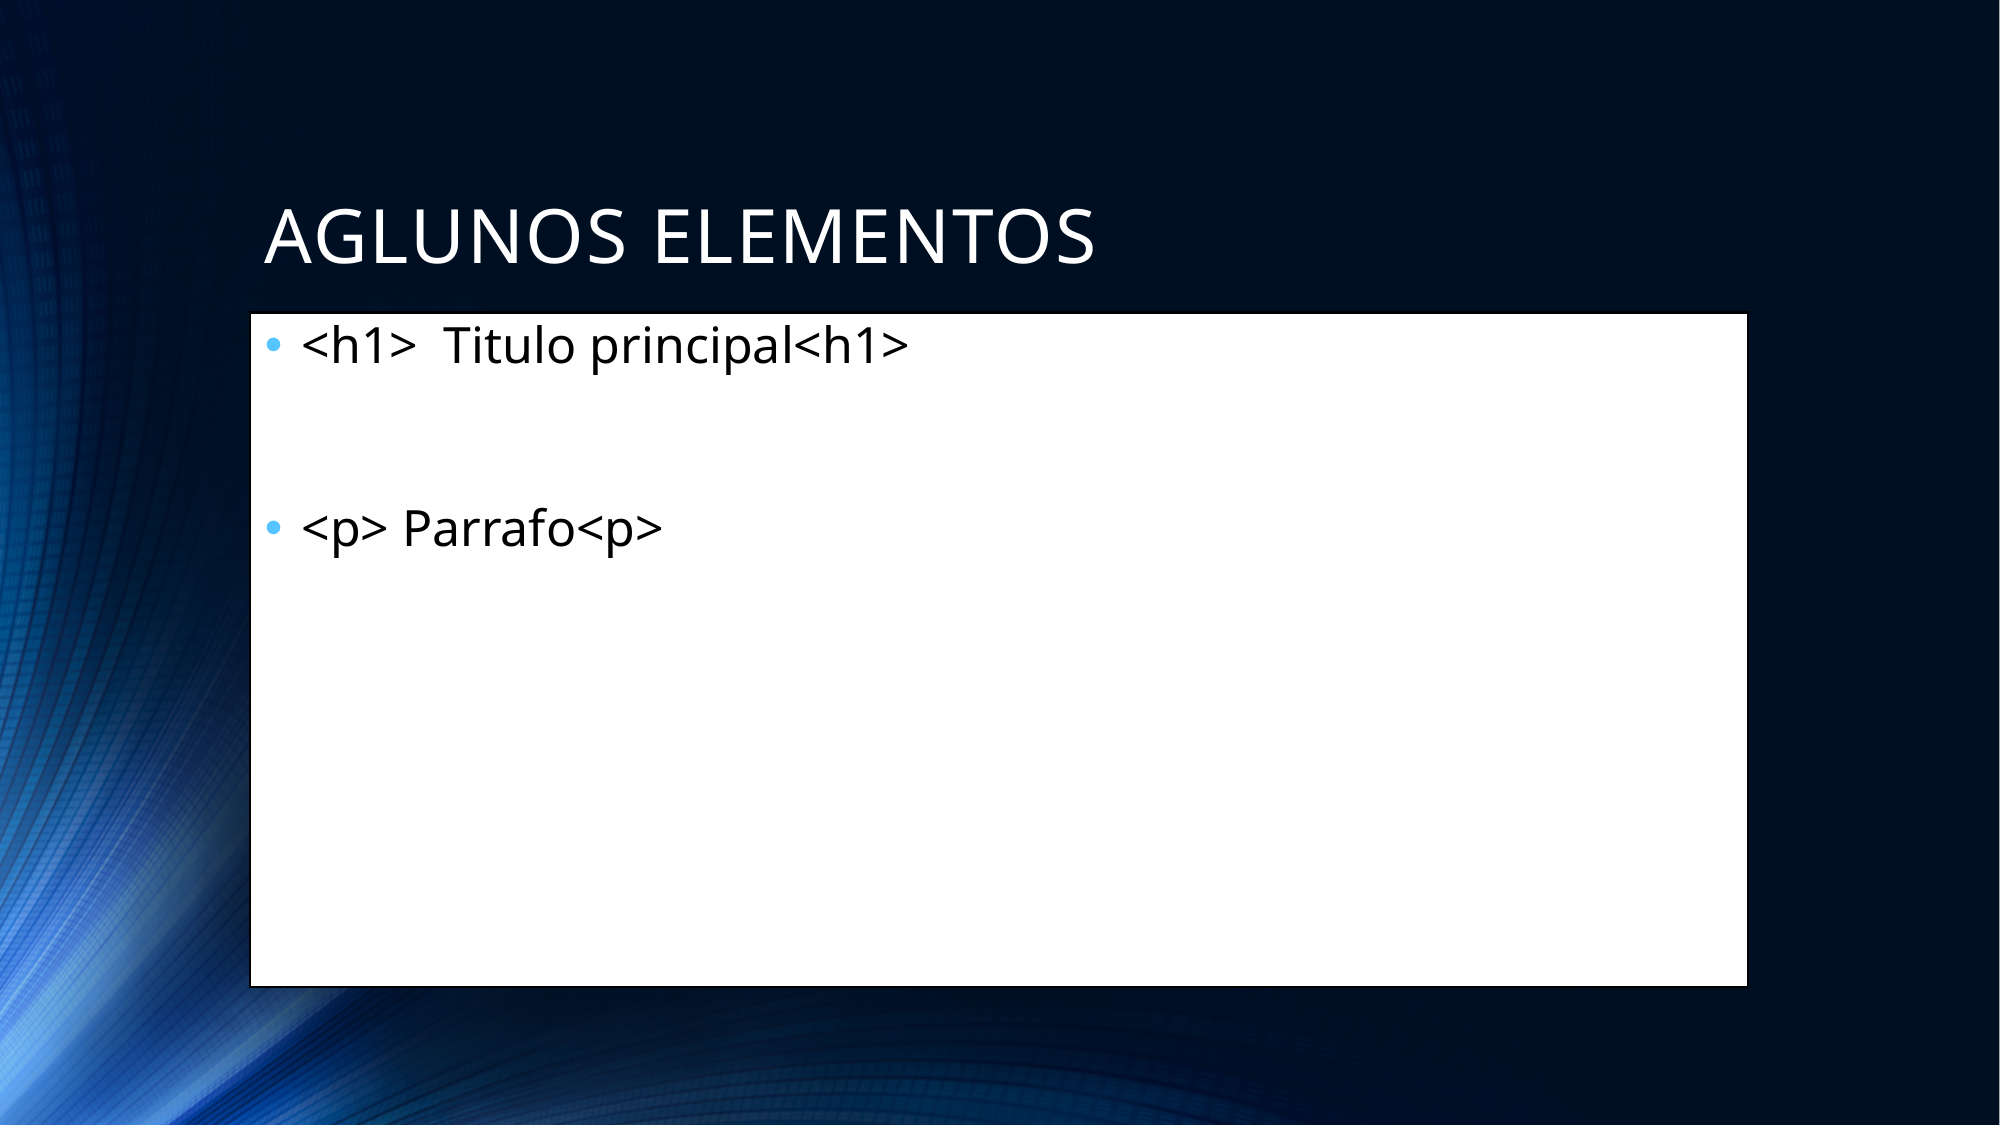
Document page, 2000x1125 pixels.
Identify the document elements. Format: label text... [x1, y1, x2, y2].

picture [0, 0, 2000, 1125]
list <h1> Titulo principal<h1> <p> Parrafo<p> [249, 311, 1749, 988]
title AGLUNOS ELEMENTOS [249, 62, 1750, 288]
